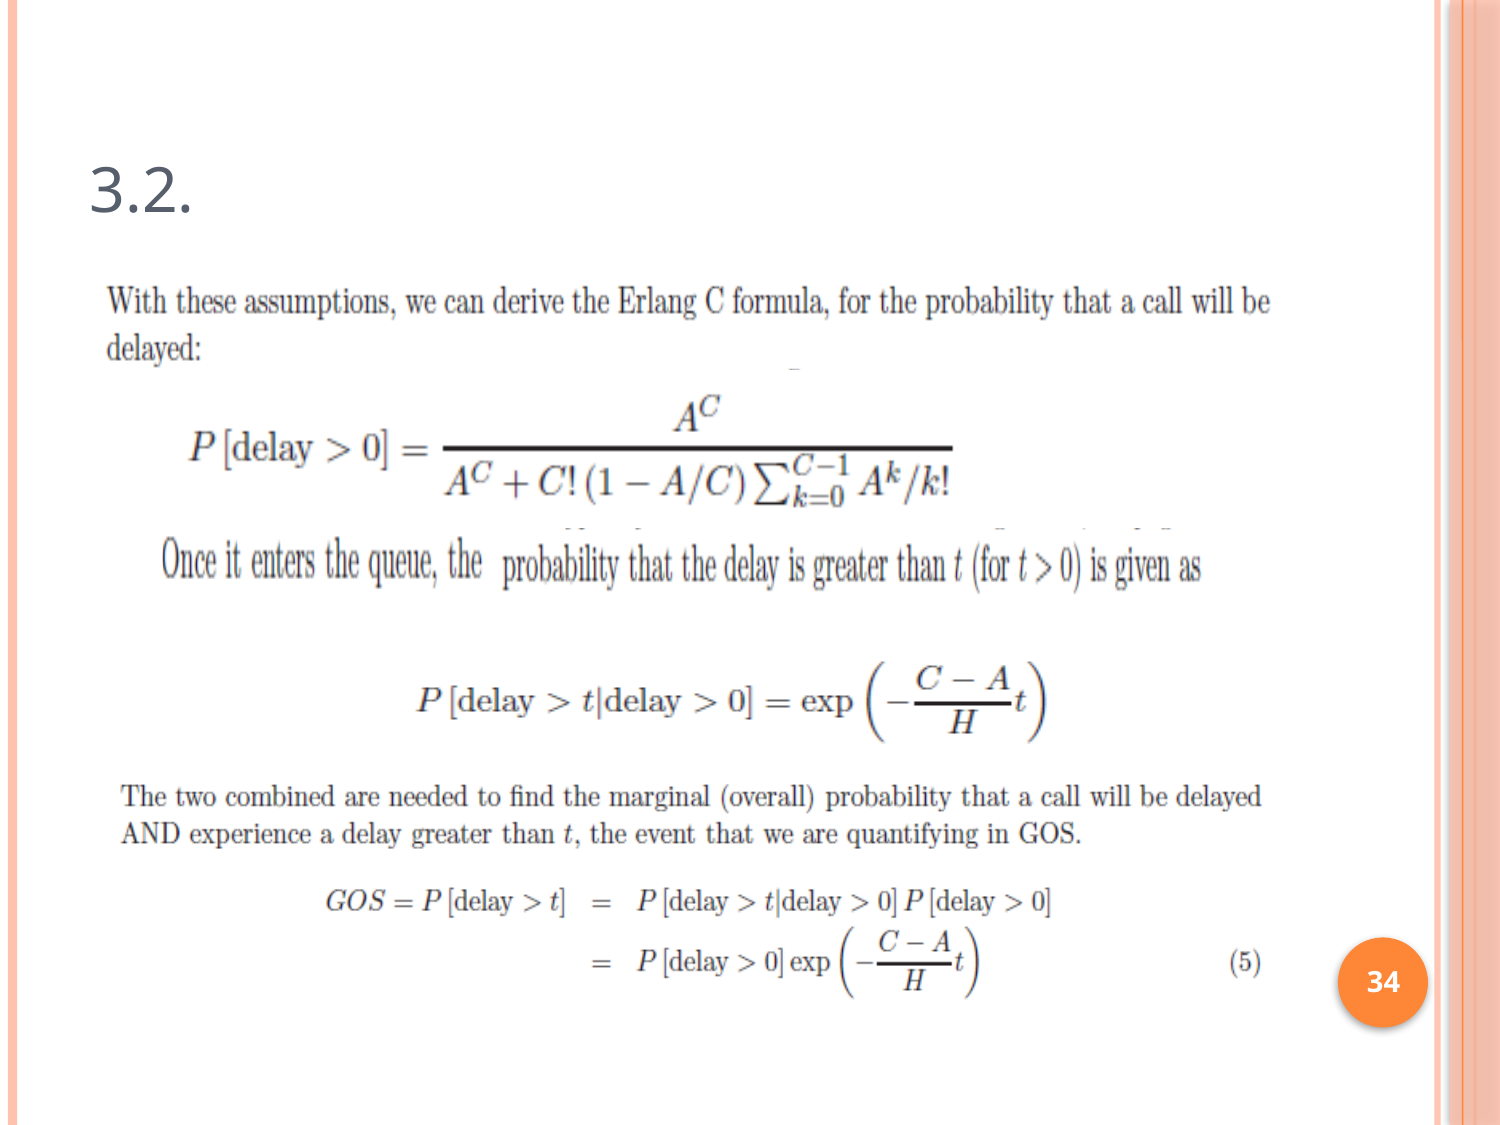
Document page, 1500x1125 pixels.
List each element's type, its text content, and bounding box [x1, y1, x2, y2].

picture [161, 527, 1252, 626]
picture [132, 370, 1021, 523]
picture [76, 638, 1299, 1027]
title 3.2. [75, 45, 1300, 233]
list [84, 259, 1276, 370]
slide_number 34 [1333, 940, 1434, 1027]
